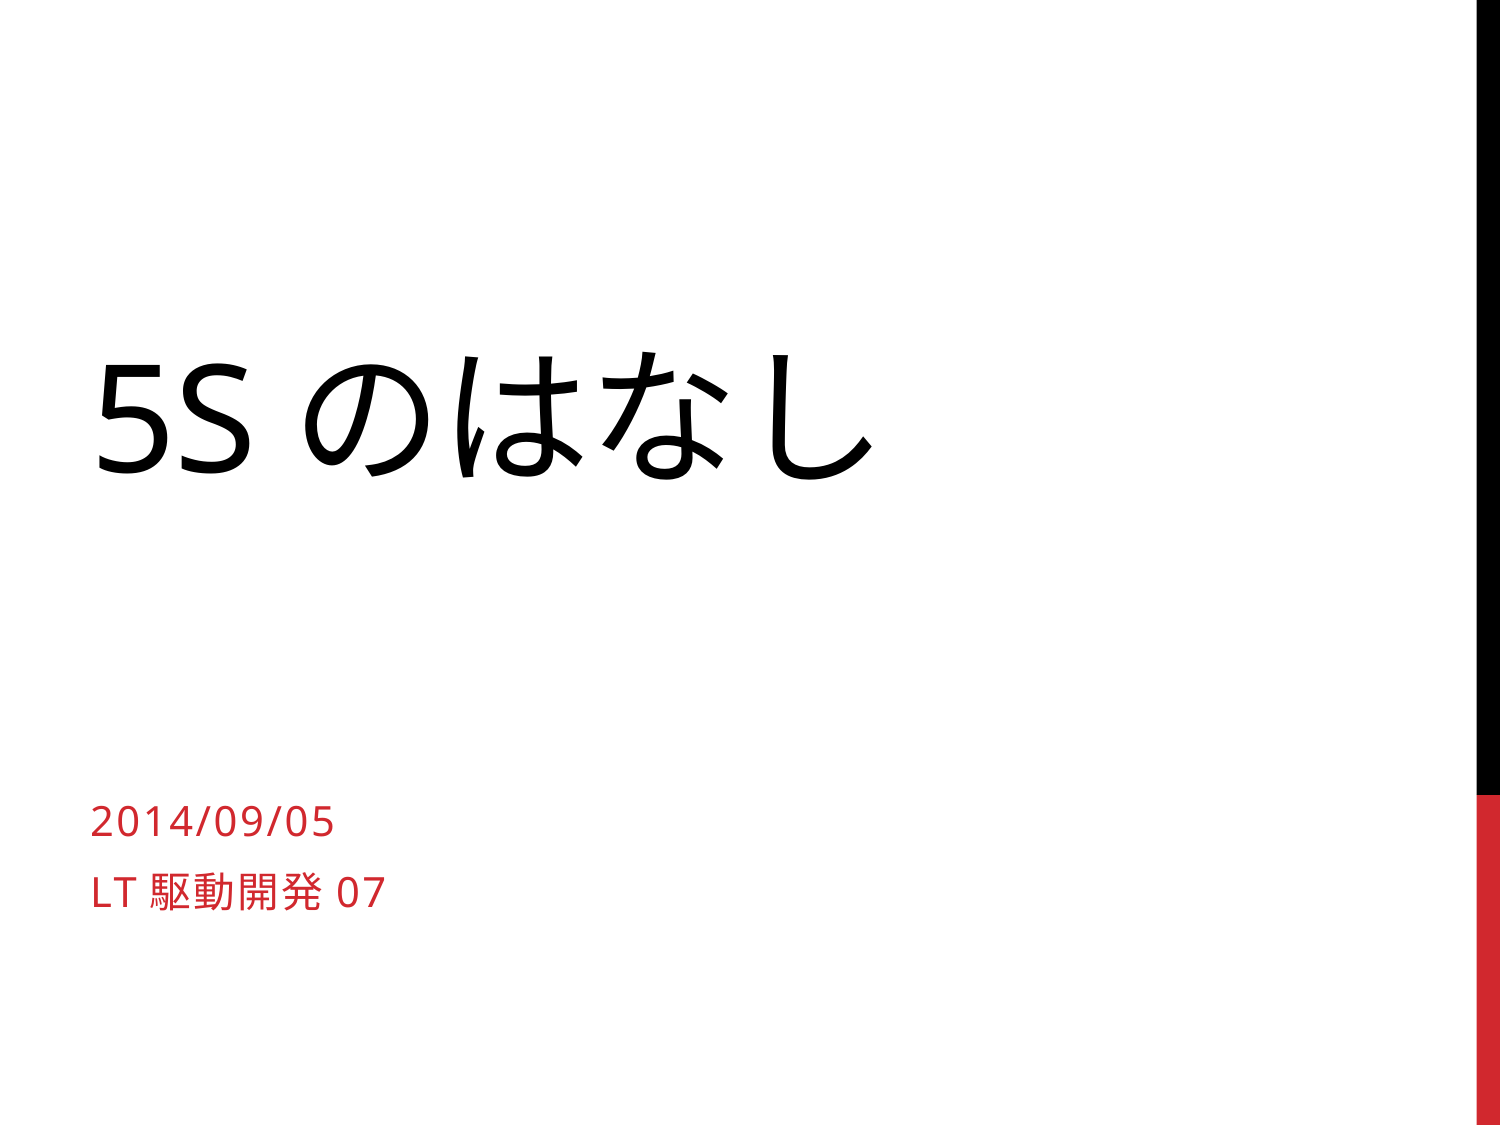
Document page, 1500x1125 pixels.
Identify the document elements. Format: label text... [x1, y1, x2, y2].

subtitle 2014/09/05 LT駆動開発07 [75, 787, 1200, 938]
title 5Sのはなし [75, 37, 1350, 788]
